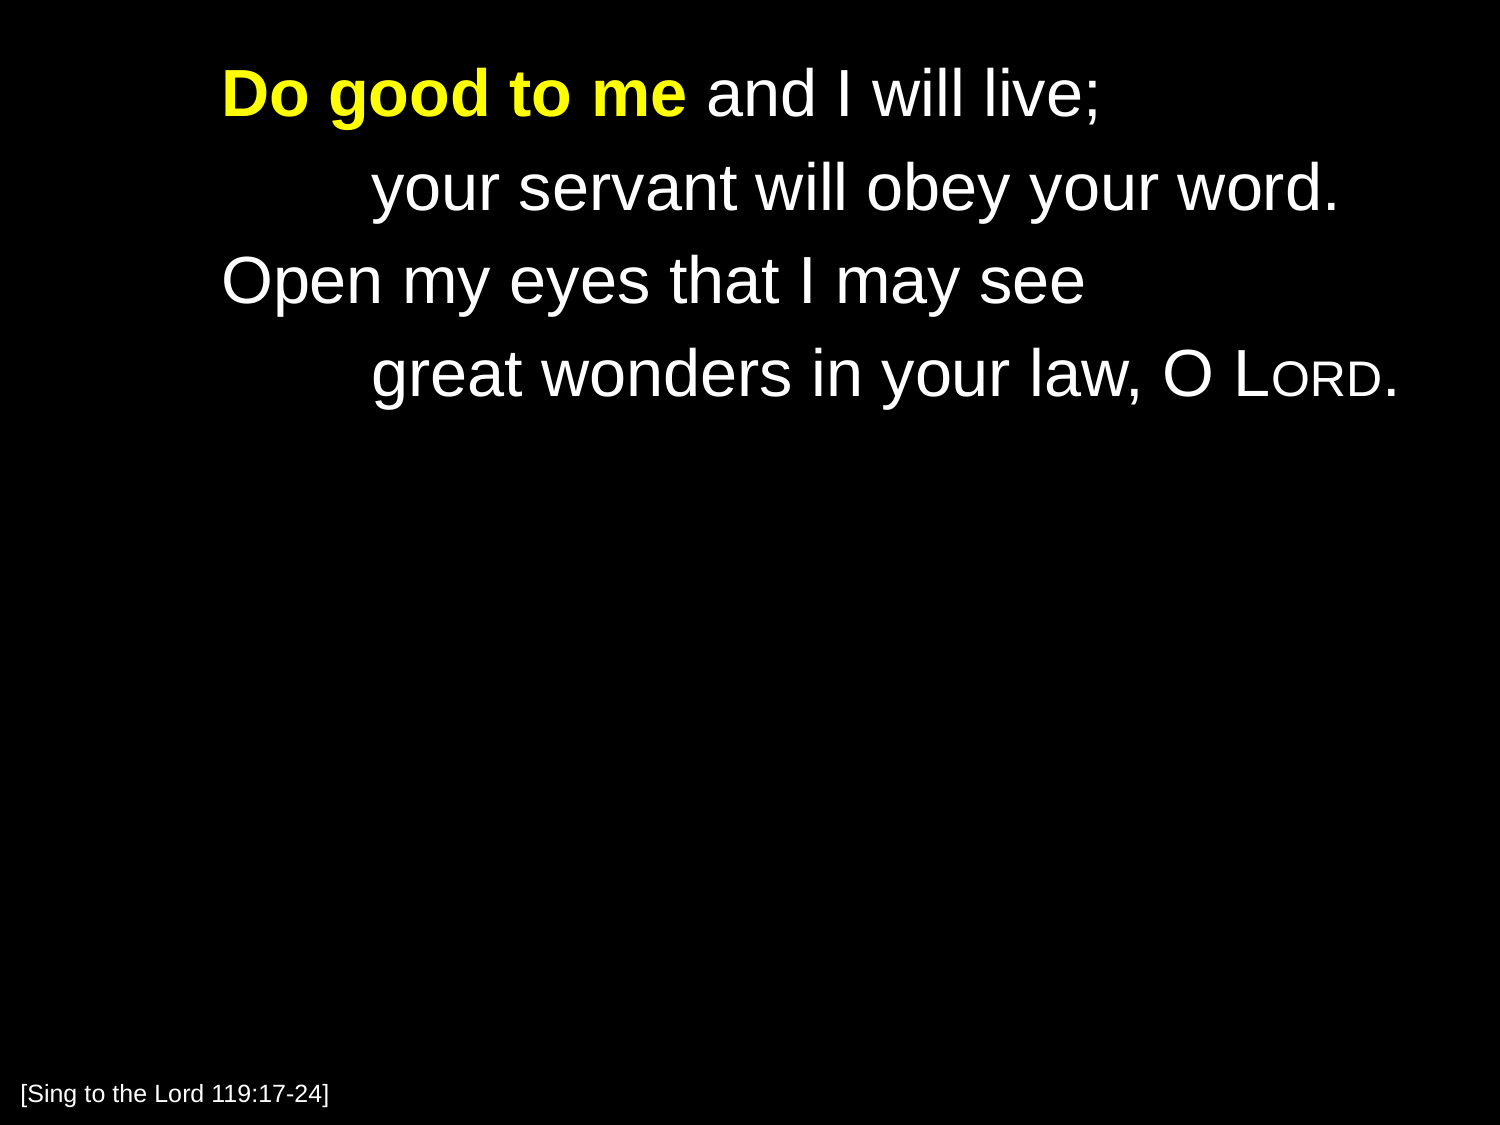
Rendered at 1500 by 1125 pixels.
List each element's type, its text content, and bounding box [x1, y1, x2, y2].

text_box [Sing to the Lord 119:17-24] [5, 1070, 526, 1115]
list Do good to me and I will live; your servant will obey your word. Open my eyes that I may see great wonders in your law, O Lord. [0, 42, 1500, 1047]
